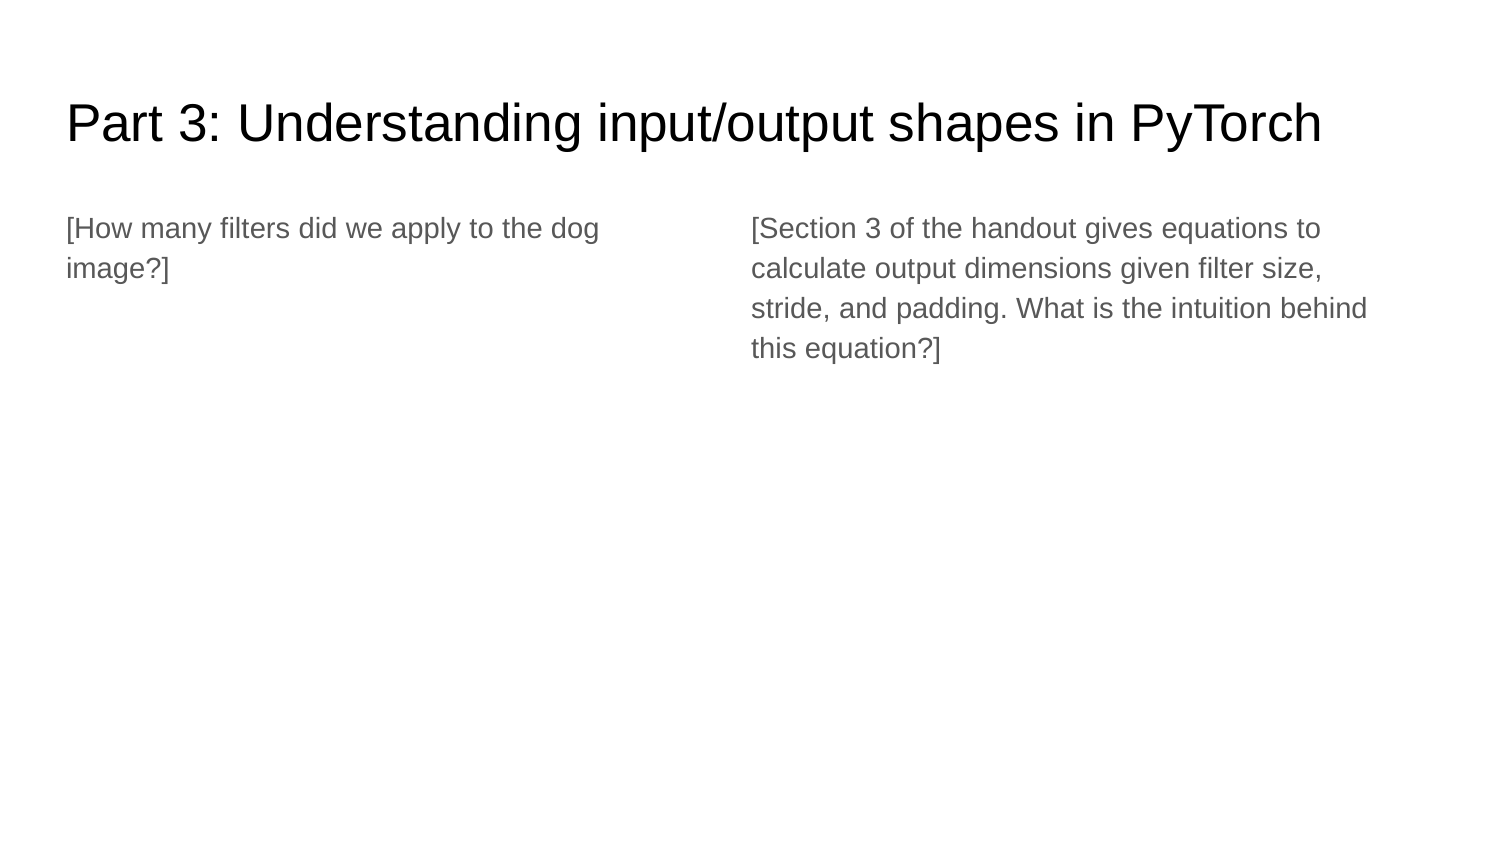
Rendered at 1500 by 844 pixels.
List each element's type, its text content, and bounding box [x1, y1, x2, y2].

text_box [How many filters did we apply to the dog image?] [51, 188, 708, 750]
title Part 3: Understanding input/output shapes in PyTorch [50, 72, 1450, 168]
list [Section 3 of the handout gives equations to calculate output dimensions given filter size, stride, and padding. What is the intuition behind this equation?] [735, 188, 1417, 750]
